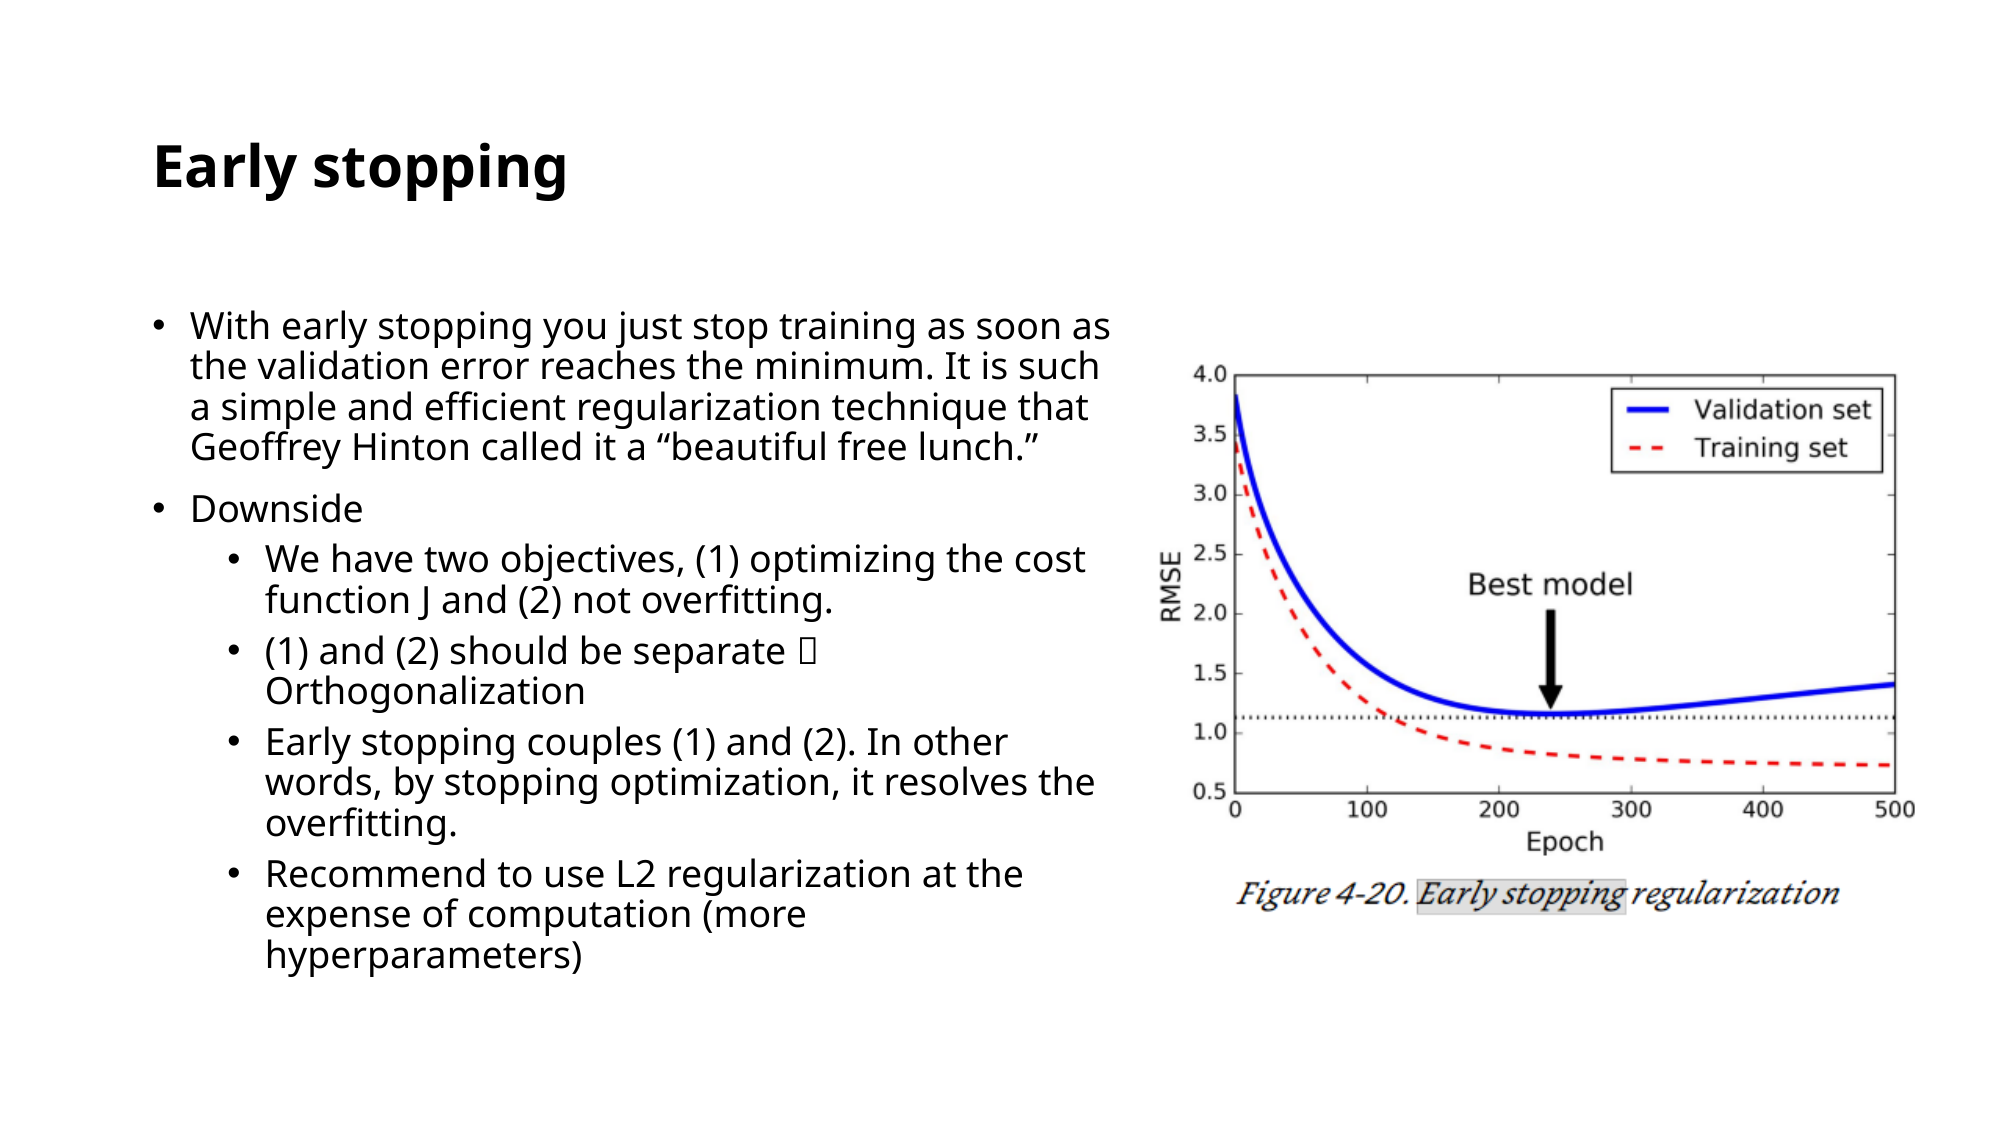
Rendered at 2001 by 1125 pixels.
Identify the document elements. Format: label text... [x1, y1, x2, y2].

picture [1143, 354, 1918, 924]
title Early stopping [137, 59, 1863, 278]
list With early stopping you just stop training as soon as the validation error reaches the minimum. It is such a simple and efficient regularization technique that Geoffrey Hinton called it a “beautiful free lunch.” Downside We have two objectives, (1) optimizing the cost function J and (2) not overfitting. (1) and (2) should be separate  Orthogonalization Early stopping couples (1) and (2). In other words, by stopping optimization, it resolves the overfitting. Recommend to use L2 regularization at the expense of computation (more hyperparameters) [137, 299, 1144, 1014]
